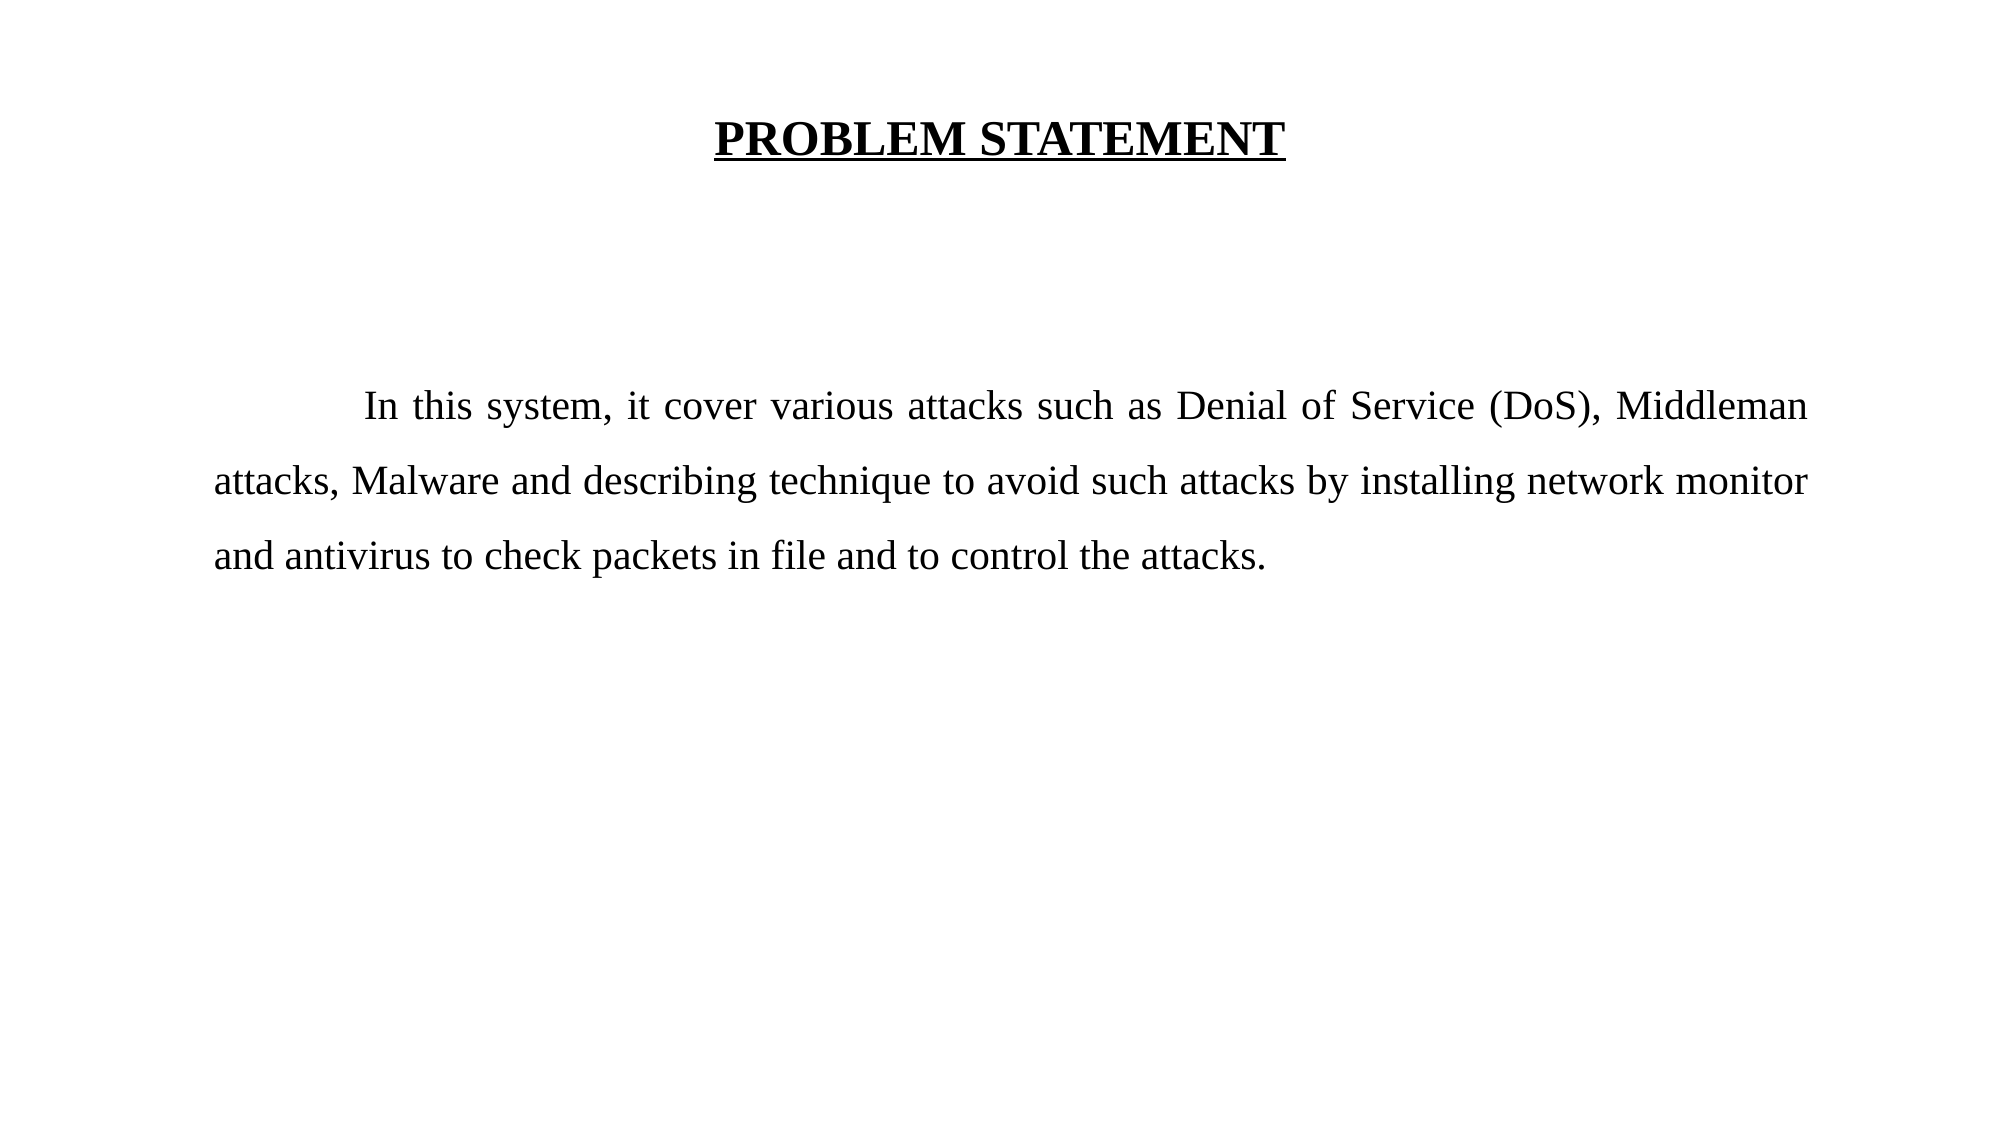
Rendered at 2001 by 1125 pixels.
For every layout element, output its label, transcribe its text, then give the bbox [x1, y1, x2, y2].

text_box In this system, it cover various attacks such as Denial of Service (DoS), Middleman attacks, Malware and describing technique to avoid such attacks by installing network monitor and antivirus to check packets in file and to control the attacks. [199, 345, 1825, 660]
text_box PROBLEM STATEMENT [489, 97, 1511, 173]
